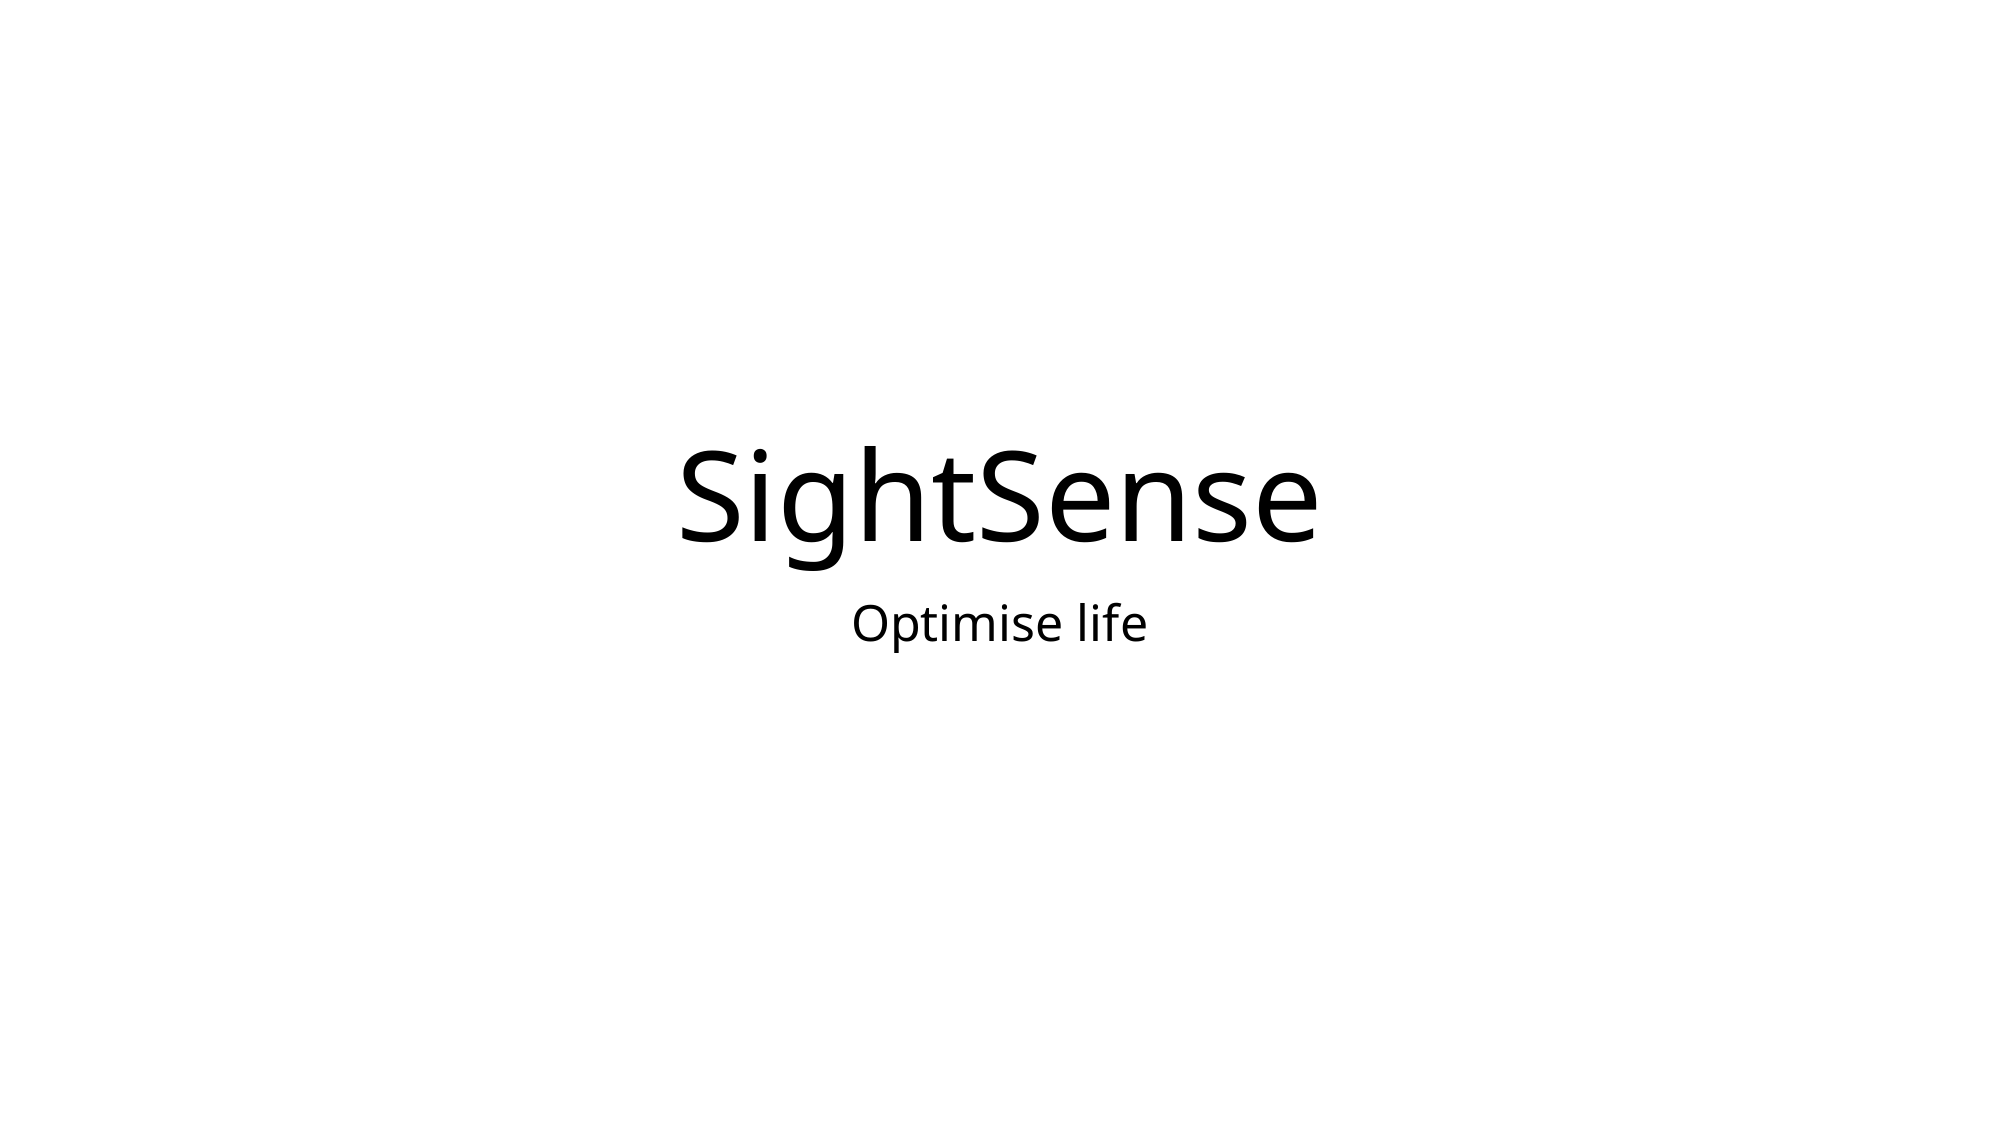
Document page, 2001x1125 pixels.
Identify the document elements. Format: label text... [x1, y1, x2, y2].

title SightSense [249, 184, 1750, 576]
subtitle Optimise life [249, 590, 1750, 863]
